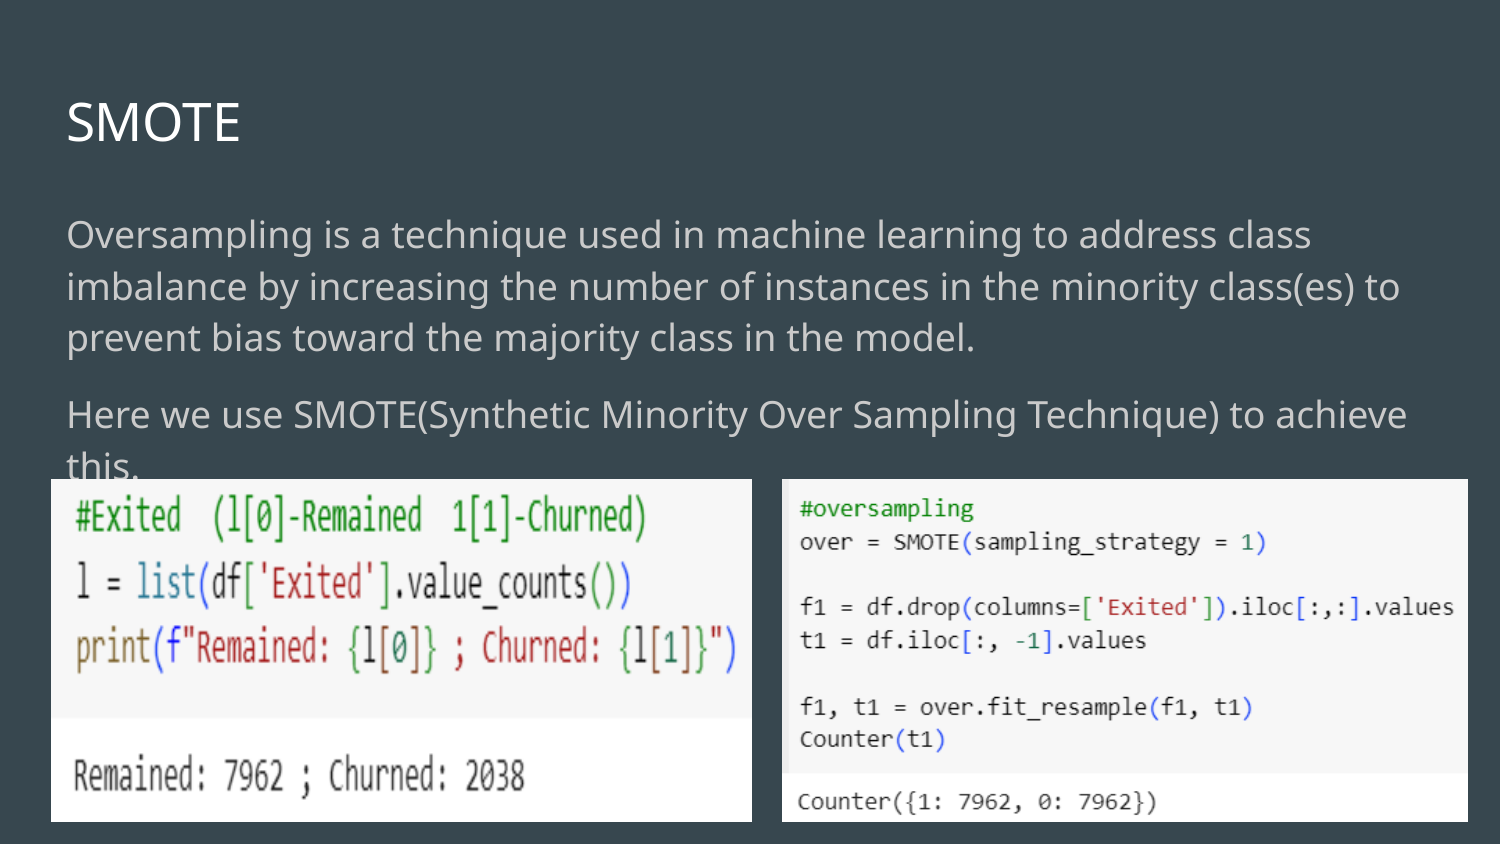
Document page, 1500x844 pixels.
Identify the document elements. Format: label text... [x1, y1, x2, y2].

list Oversampling is a technique used in machine learning to address class imbalance by increasing the number of instances in the minority class(es) to prevent bias toward the majority class in the model. Here we use SMOTE(Synthetic Minority Over Sampling Technique) to achieve this. [51, 189, 1449, 750]
picture [782, 479, 1468, 823]
picture [50, 479, 752, 823]
title SMOTE [51, 72, 1449, 167]
